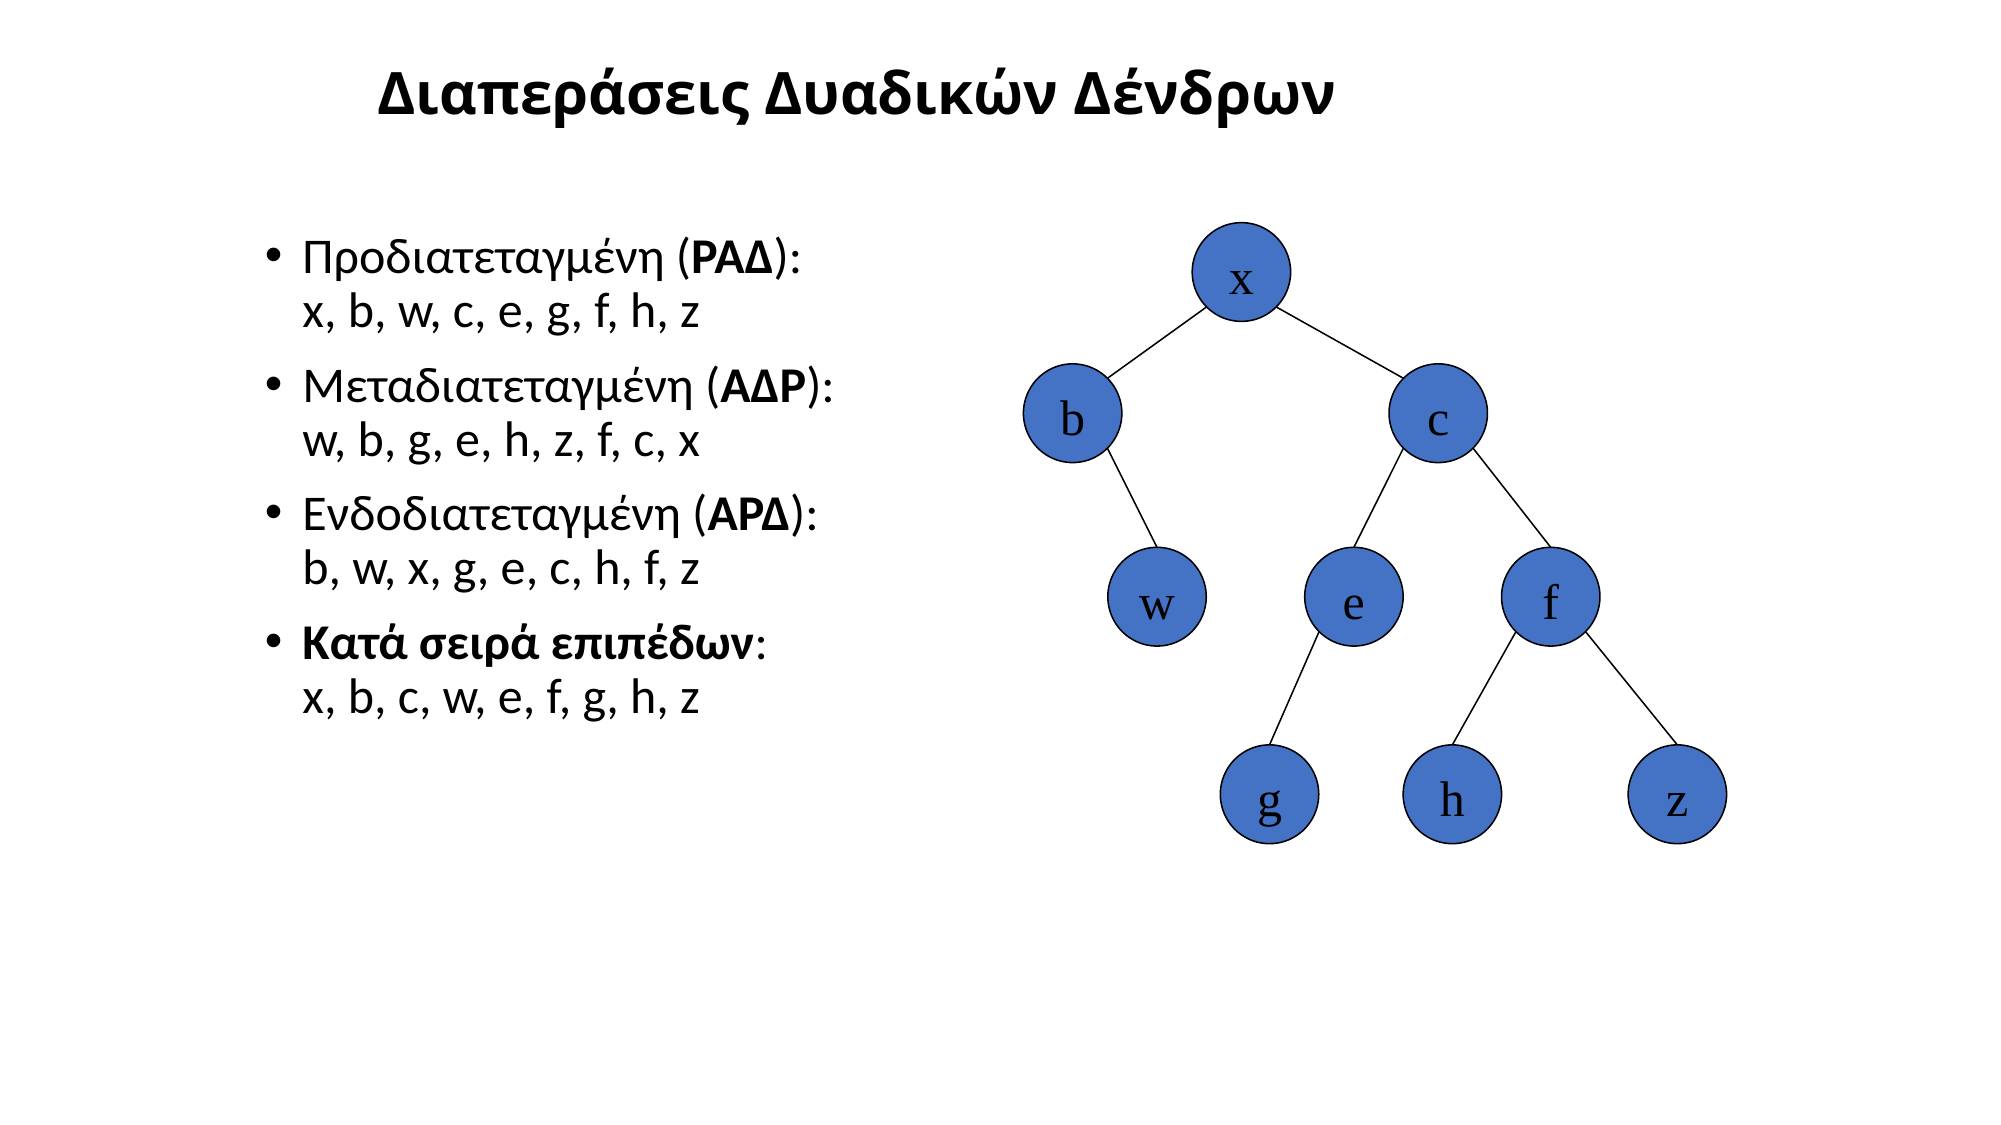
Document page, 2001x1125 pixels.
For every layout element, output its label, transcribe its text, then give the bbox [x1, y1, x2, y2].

title Διαπεράσεις Δυαδικών Δένδρων [362, 54, 1638, 138]
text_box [1023, 222, 1727, 844]
list Προδιατεταγμένη (ΡΑΔ): x, b, w, c, e, g, f, h, z Μεταδιατεταγμένη (ΑΔΡ): w, b, g, e, h, z, f, c, x Ενδοδιατεταγμένη (ΑΡΔ): b, w, x, g, e, c, h, f, z Κατά σειρά επιπέδων: x, b, c, w, e, f, g, h, z [249, 222, 1047, 898]
